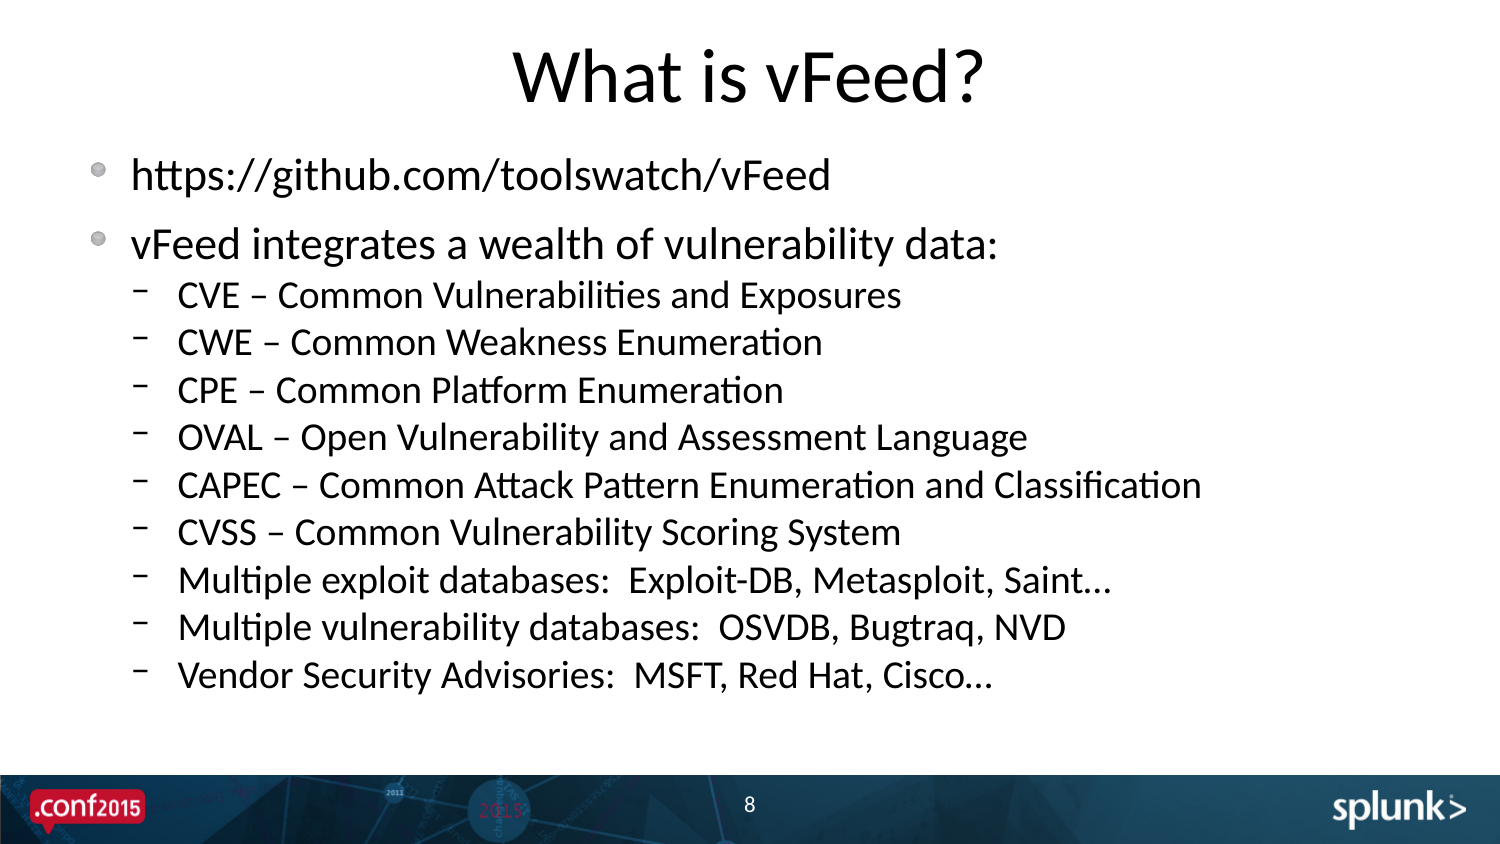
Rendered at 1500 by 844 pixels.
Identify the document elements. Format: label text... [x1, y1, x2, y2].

picture [0, 775, 1500, 844]
slide_number 8 [718, 782, 782, 825]
title What is vFeed? [0, 1, 1500, 143]
picture [88, 159, 108, 185]
list https://github.com/toolswatch/vFeed vFeed integrates a wealth of vulnerability data: CVE – Common Vulnerabilities and Exposures CWE – Common Weakness Enumeration CPE – Common Platform Enumeration OVAL – Open Vulnerability and Assessment Language CAPEC – Common Attack Pattern Enumeration and Classification CVSS – Common Vulnerability Scoring System Multiple exploit databases: Exploit-DB, Metasploit, Saint… Multiple vulnerability databases: OSVDB, Bugtraq, NVD Vendor Security Advisories: MSFT, Red Hat, Cisco… [75, 137, 1425, 759]
picture [88, 228, 108, 254]
